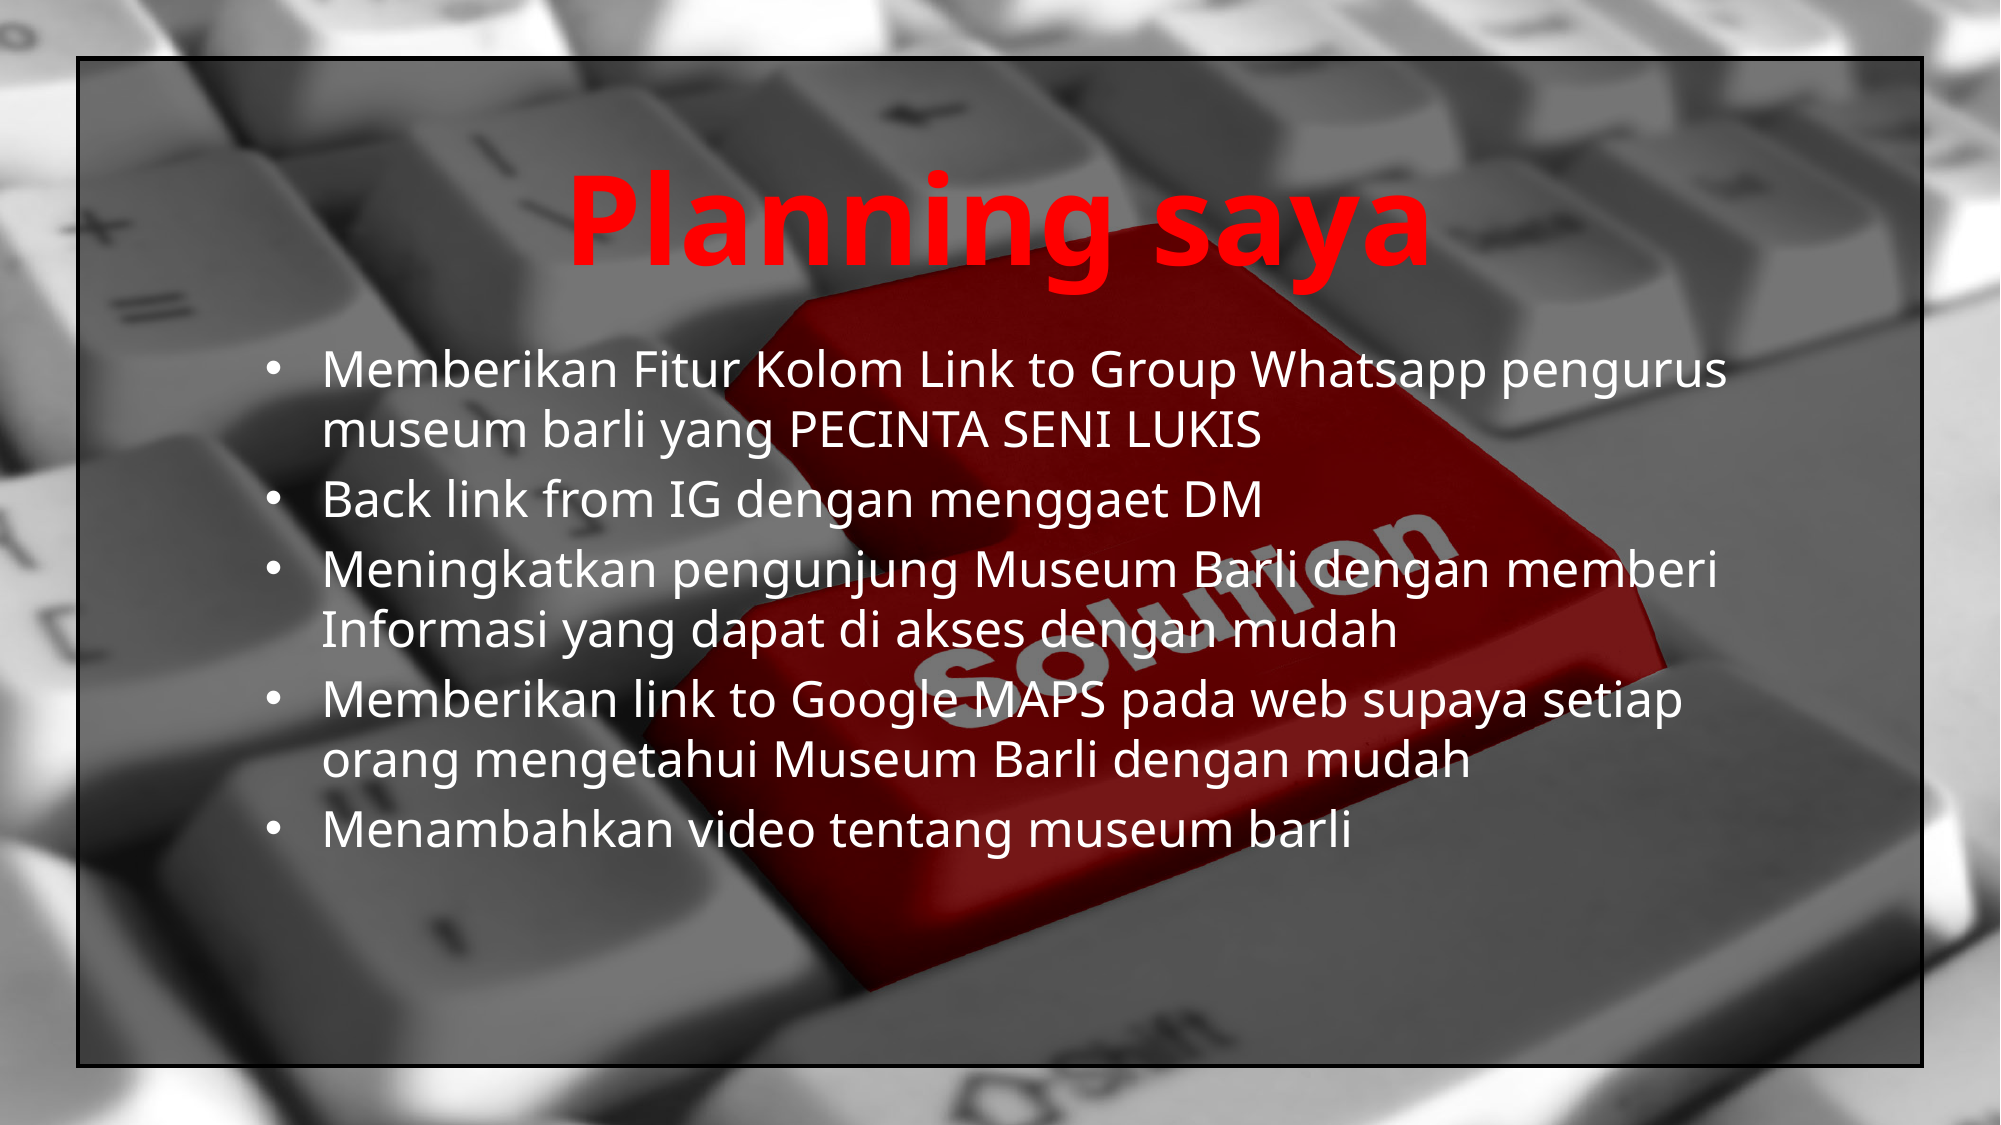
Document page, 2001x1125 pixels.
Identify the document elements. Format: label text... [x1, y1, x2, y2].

picture [0, 0, 2000, 1125]
title Planning saya [249, 152, 1750, 298]
subtitle Memberikan Fitur Kolom Link to Group Whatsapp pengurus museum barli yang PECINTA SENI LUKIS Back link from IG dengan menggaet DM Meningkatkan pengunjung Museum Barli dengan memberi Informasi yang dapat di akses dengan mudah Memberikan link to Google MAPS pada web supaya setiap orang mengetahui Museum Barli dengan mudah Menambahkan video tentang museum barli [249, 329, 1750, 863]
